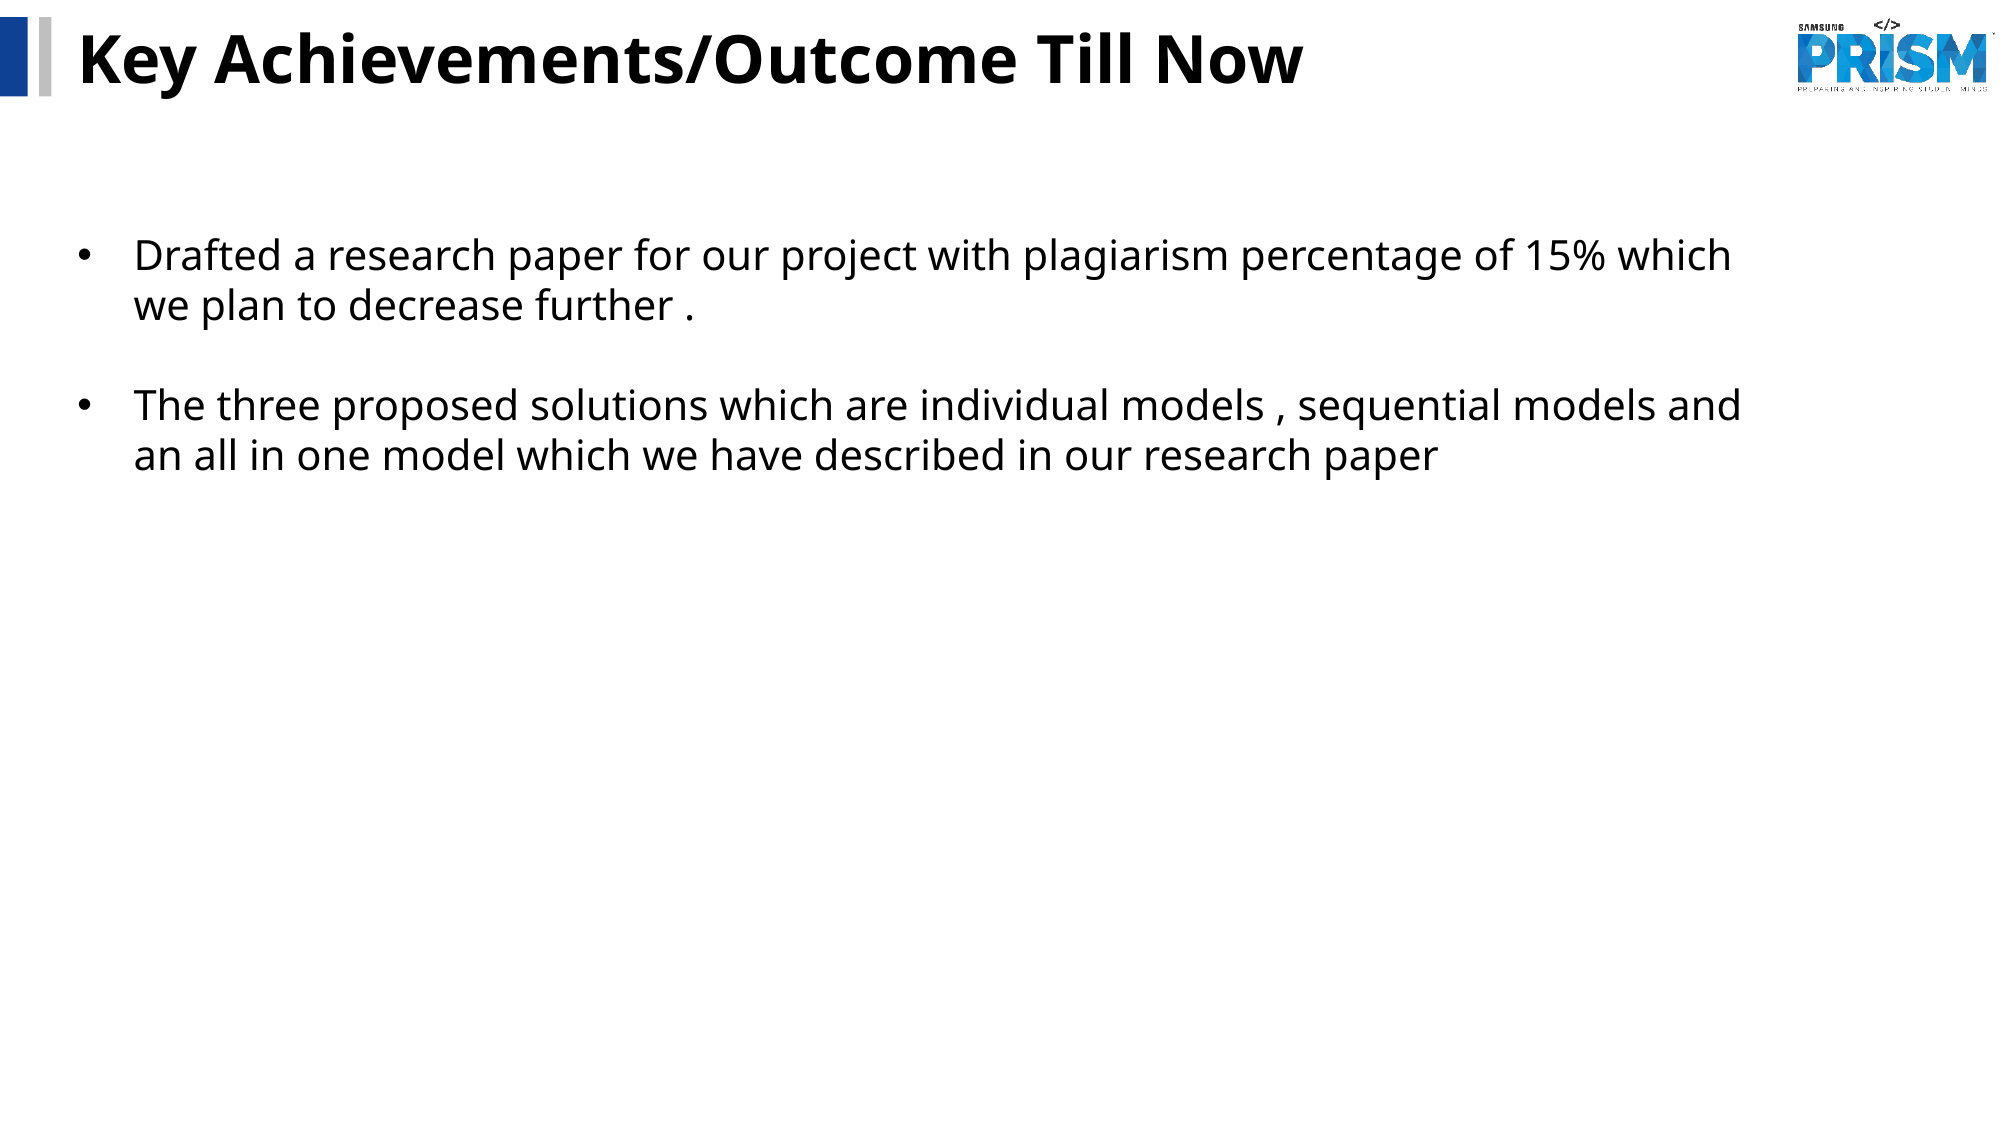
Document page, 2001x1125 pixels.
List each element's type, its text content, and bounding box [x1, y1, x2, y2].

text_box Key Achievements/Outcome Till Now [62, 9, 1605, 105]
text_box [0, 16, 29, 97]
text_box [38, 16, 52, 97]
text_box Drafted a research paper for our project with plagiarism percentage of 15% which we plan to decrease further . The three proposed solutions which are individual models , sequential models and an all in one model which we have described in our research paper [62, 221, 1795, 587]
picture [1794, 17, 2000, 96]
